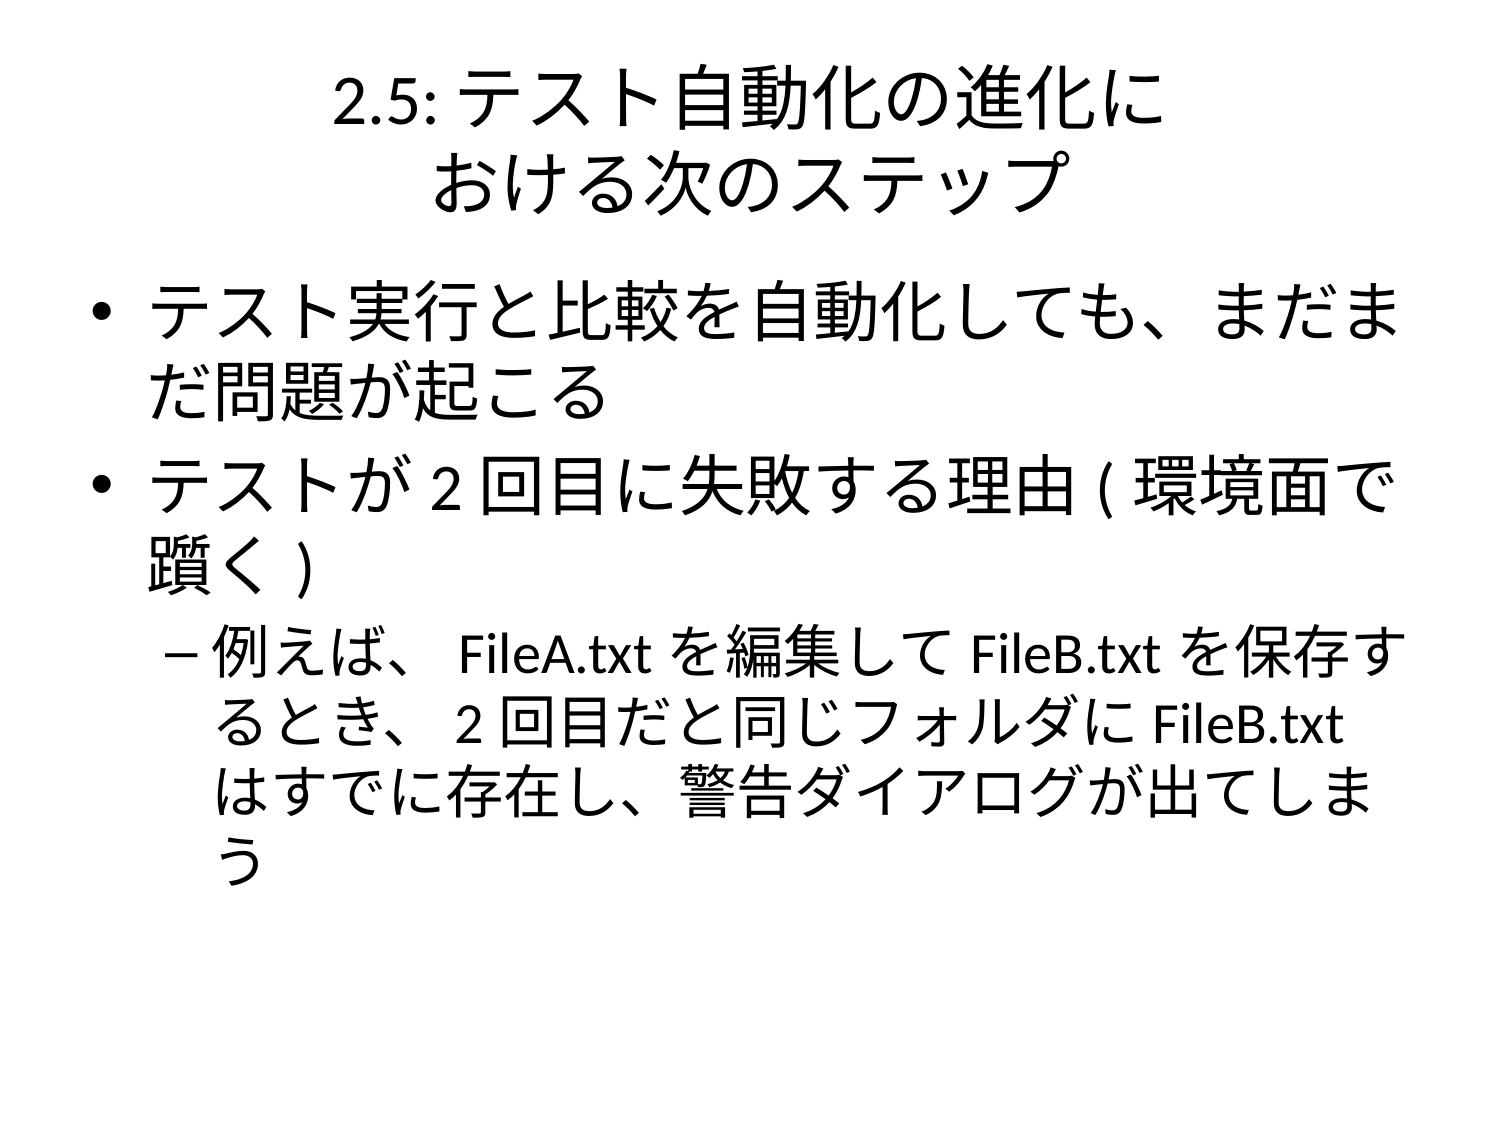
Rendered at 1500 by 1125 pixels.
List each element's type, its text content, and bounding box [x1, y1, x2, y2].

title 2.5:テスト自動化の進化に おける次のステップ [75, 45, 1425, 233]
list テスト実行と比較を自動化しても、まだまだ問題が起こる テストが2回目に失敗する理由(環境面で躓く) 例えば、FileA.txtを編集してFileB.txtを保存するとき、2回目だと同じフォルダにFileB.txtはすでに存在し、警告ダイアログが出てしまう [75, 262, 1425, 1083]
